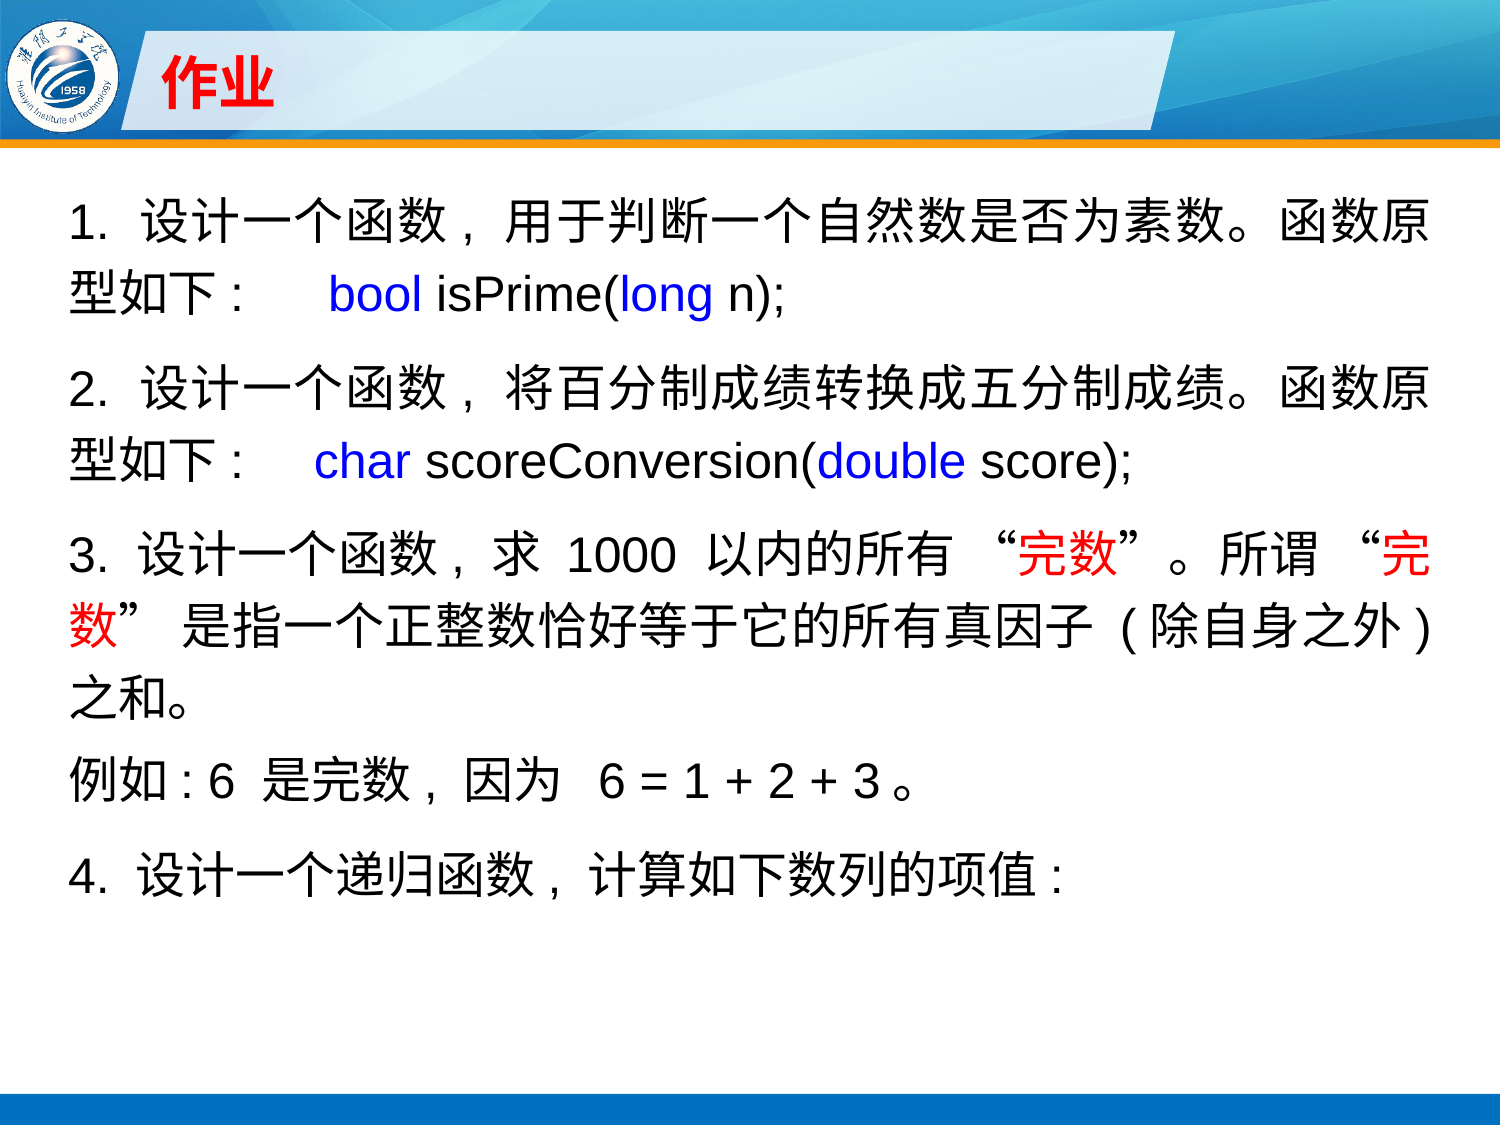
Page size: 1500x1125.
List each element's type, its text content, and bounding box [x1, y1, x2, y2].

picture [0, 0, 1500, 139]
title 作业 [145, 39, 1176, 123]
